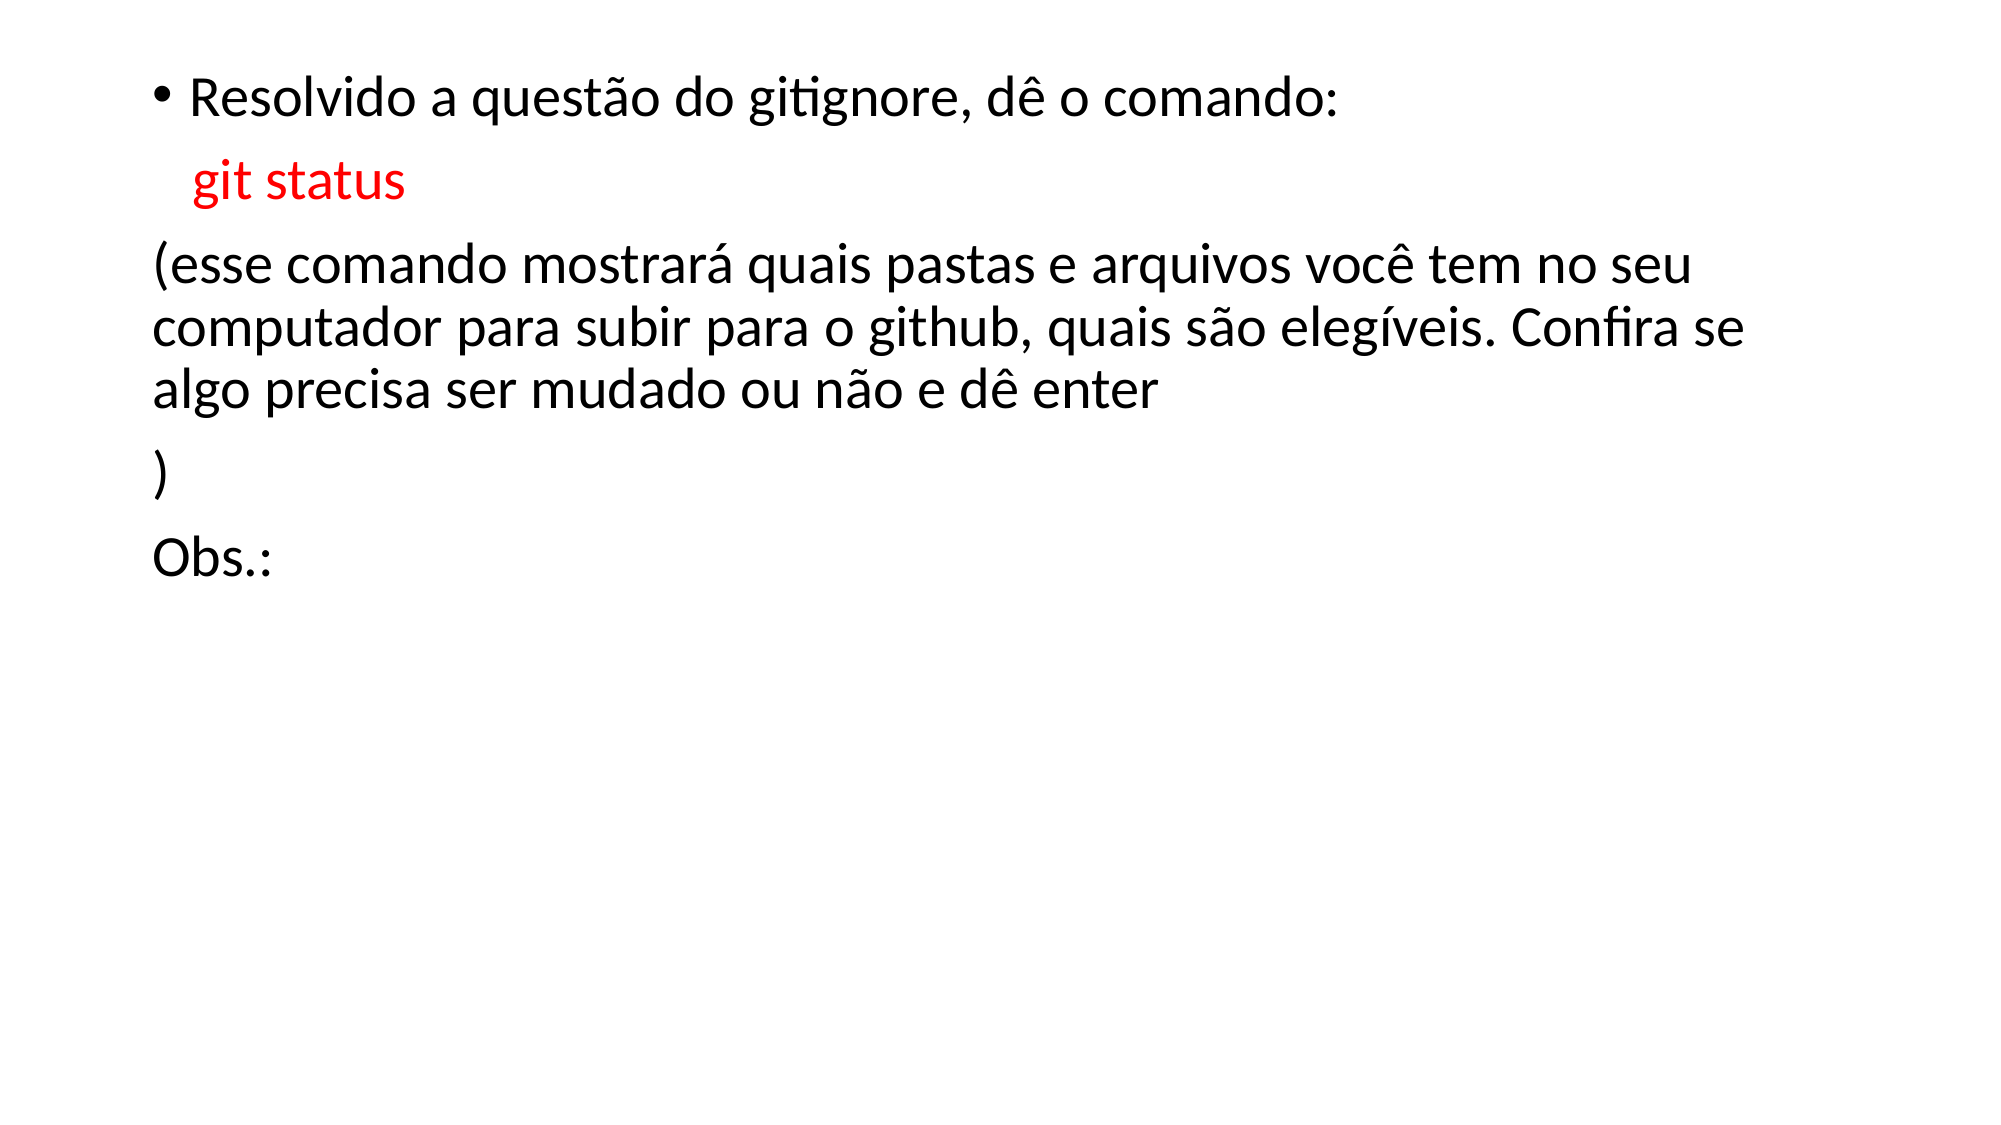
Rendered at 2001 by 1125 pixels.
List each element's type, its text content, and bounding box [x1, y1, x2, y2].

list Resolvido a questão do gitignore, dê o comando: git status (esse comando mostrará quais pastas e arquivos você tem no seu computador para subir para o github, quais são elegíveis. Confira se algo precisa ser mudado ou não e dê enter ) Obs.: [137, 58, 1863, 1014]
